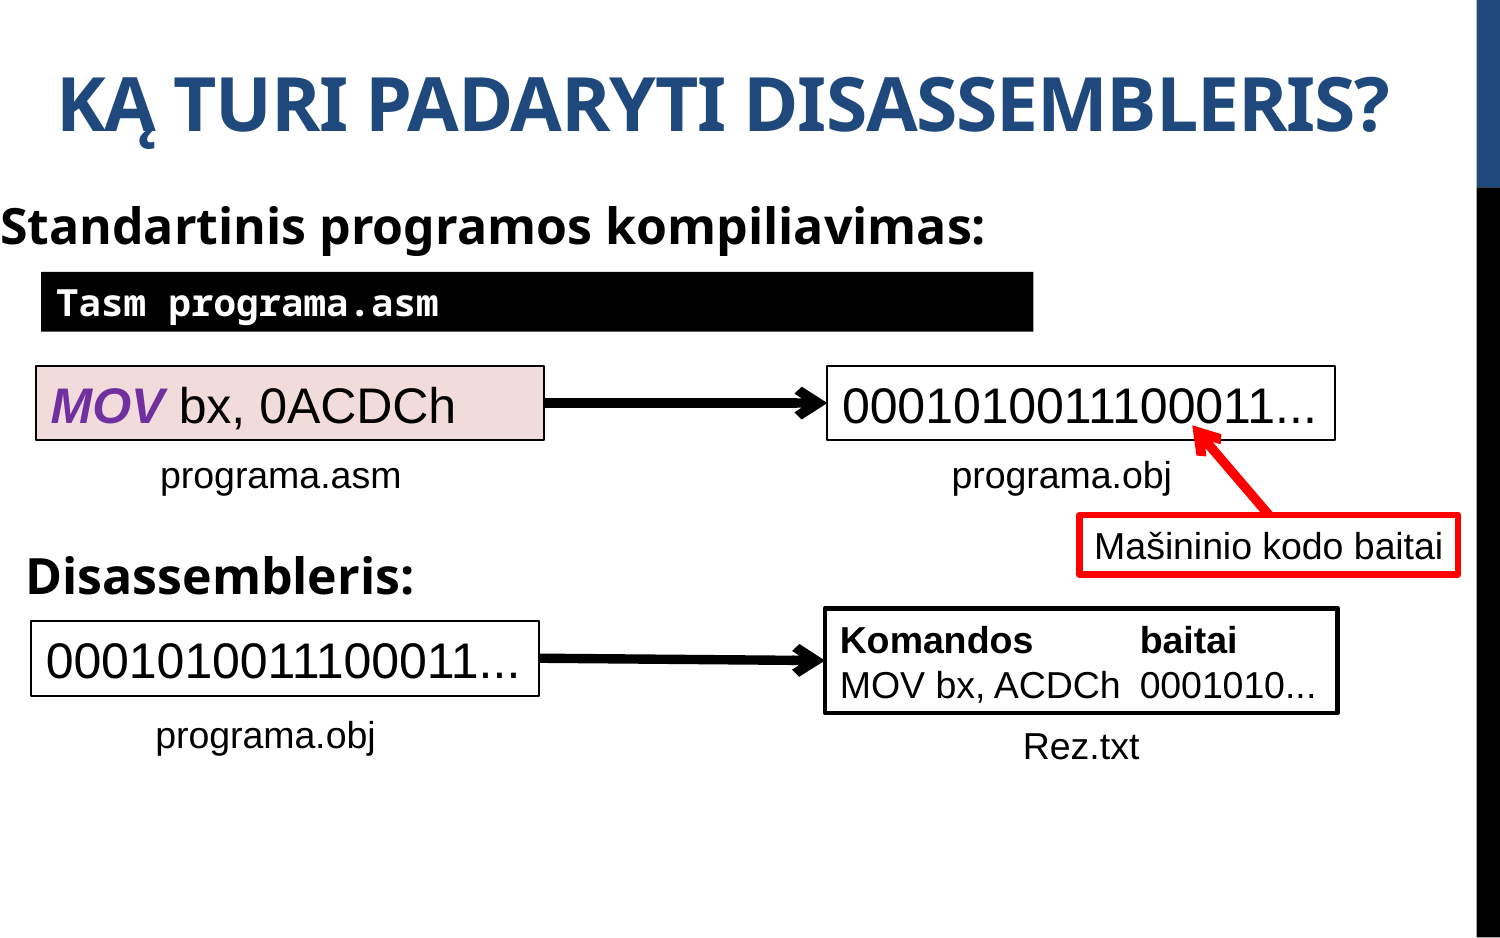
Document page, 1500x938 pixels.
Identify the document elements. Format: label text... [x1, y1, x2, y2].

text_box Rez.txt [936, 715, 1226, 775]
text_box Standartinis programos kompiliavimas: [0, 186, 1002, 262]
text_box Tasm programa.asm [41, 271, 1034, 332]
text_box Komandos baitai MOV bx, ACDCh 0001010... [823, 606, 1340, 715]
text_box 0001010011100011... [826, 365, 1336, 441]
text_box programa.asm [145, 443, 435, 504]
text_box Mašininio kodo baitai [1079, 514, 1459, 575]
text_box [1191, 424, 1270, 516]
text_box MOV bx, 0ACDCh [35, 365, 545, 441]
text_box Ką turi padaryti disassembleris? [41, 15, 1471, 154]
text_box 0001010011100011... [30, 620, 540, 697]
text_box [538, 658, 826, 662]
text_box programa.obj [140, 703, 430, 764]
text_box programa.obj [936, 443, 1190, 504]
text_box Disassembleris: [11, 537, 430, 613]
